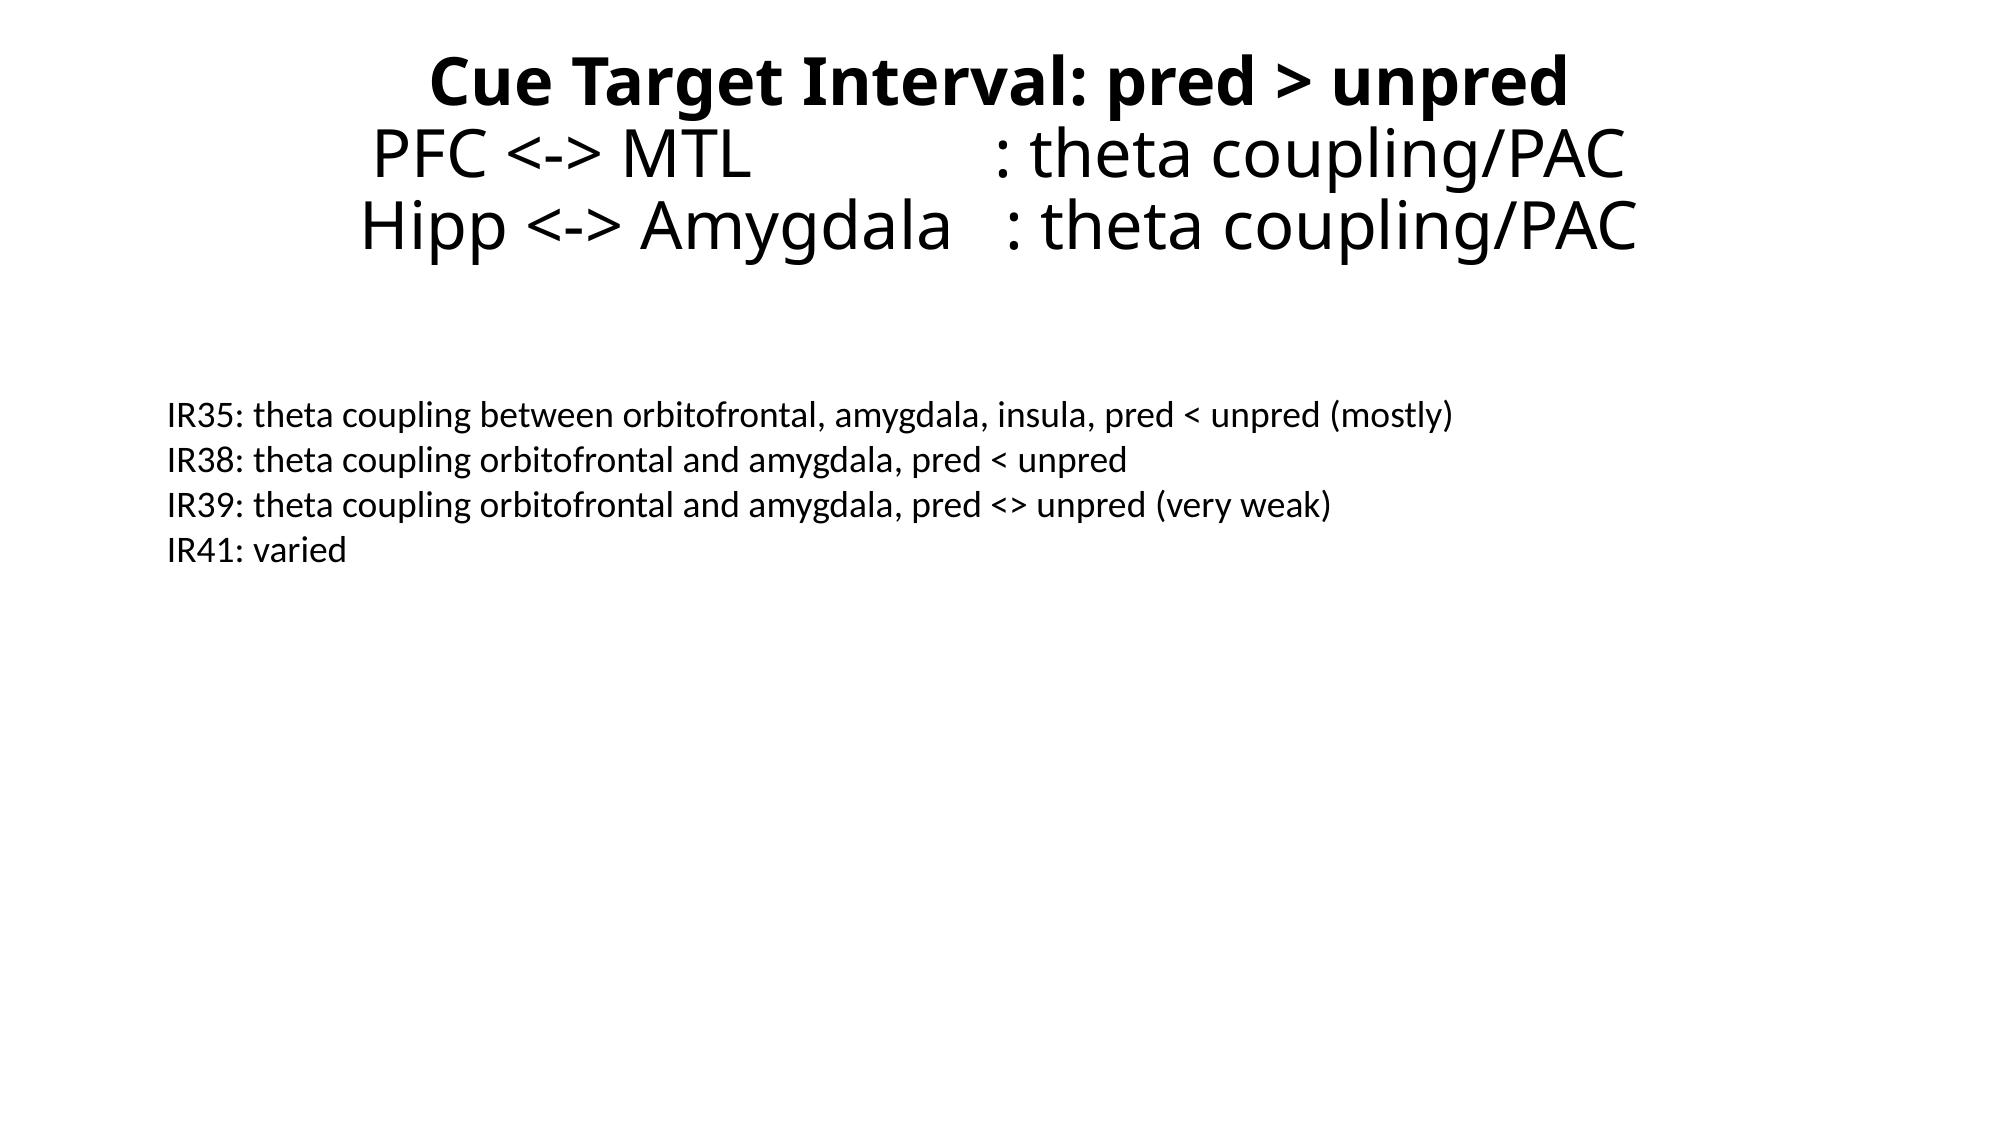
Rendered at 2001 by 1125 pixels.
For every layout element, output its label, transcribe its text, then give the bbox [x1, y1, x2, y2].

text_box IR35: theta coupling between orbitofrontal, amygdala, insula, pred < unpred (mostly) IR38: theta coupling orbitofrontal and amygdala, pred < unpred IR39: theta coupling orbitofrontal and amygdala, pred <> unpred (very weak) IR41: varied [152, 382, 1792, 578]
title Cue Target Interval: pred > unpred PFC <-> MTL : theta coupling/PAC Hipp <-> Amygdala : theta coupling/PAC [137, 11, 1863, 300]
